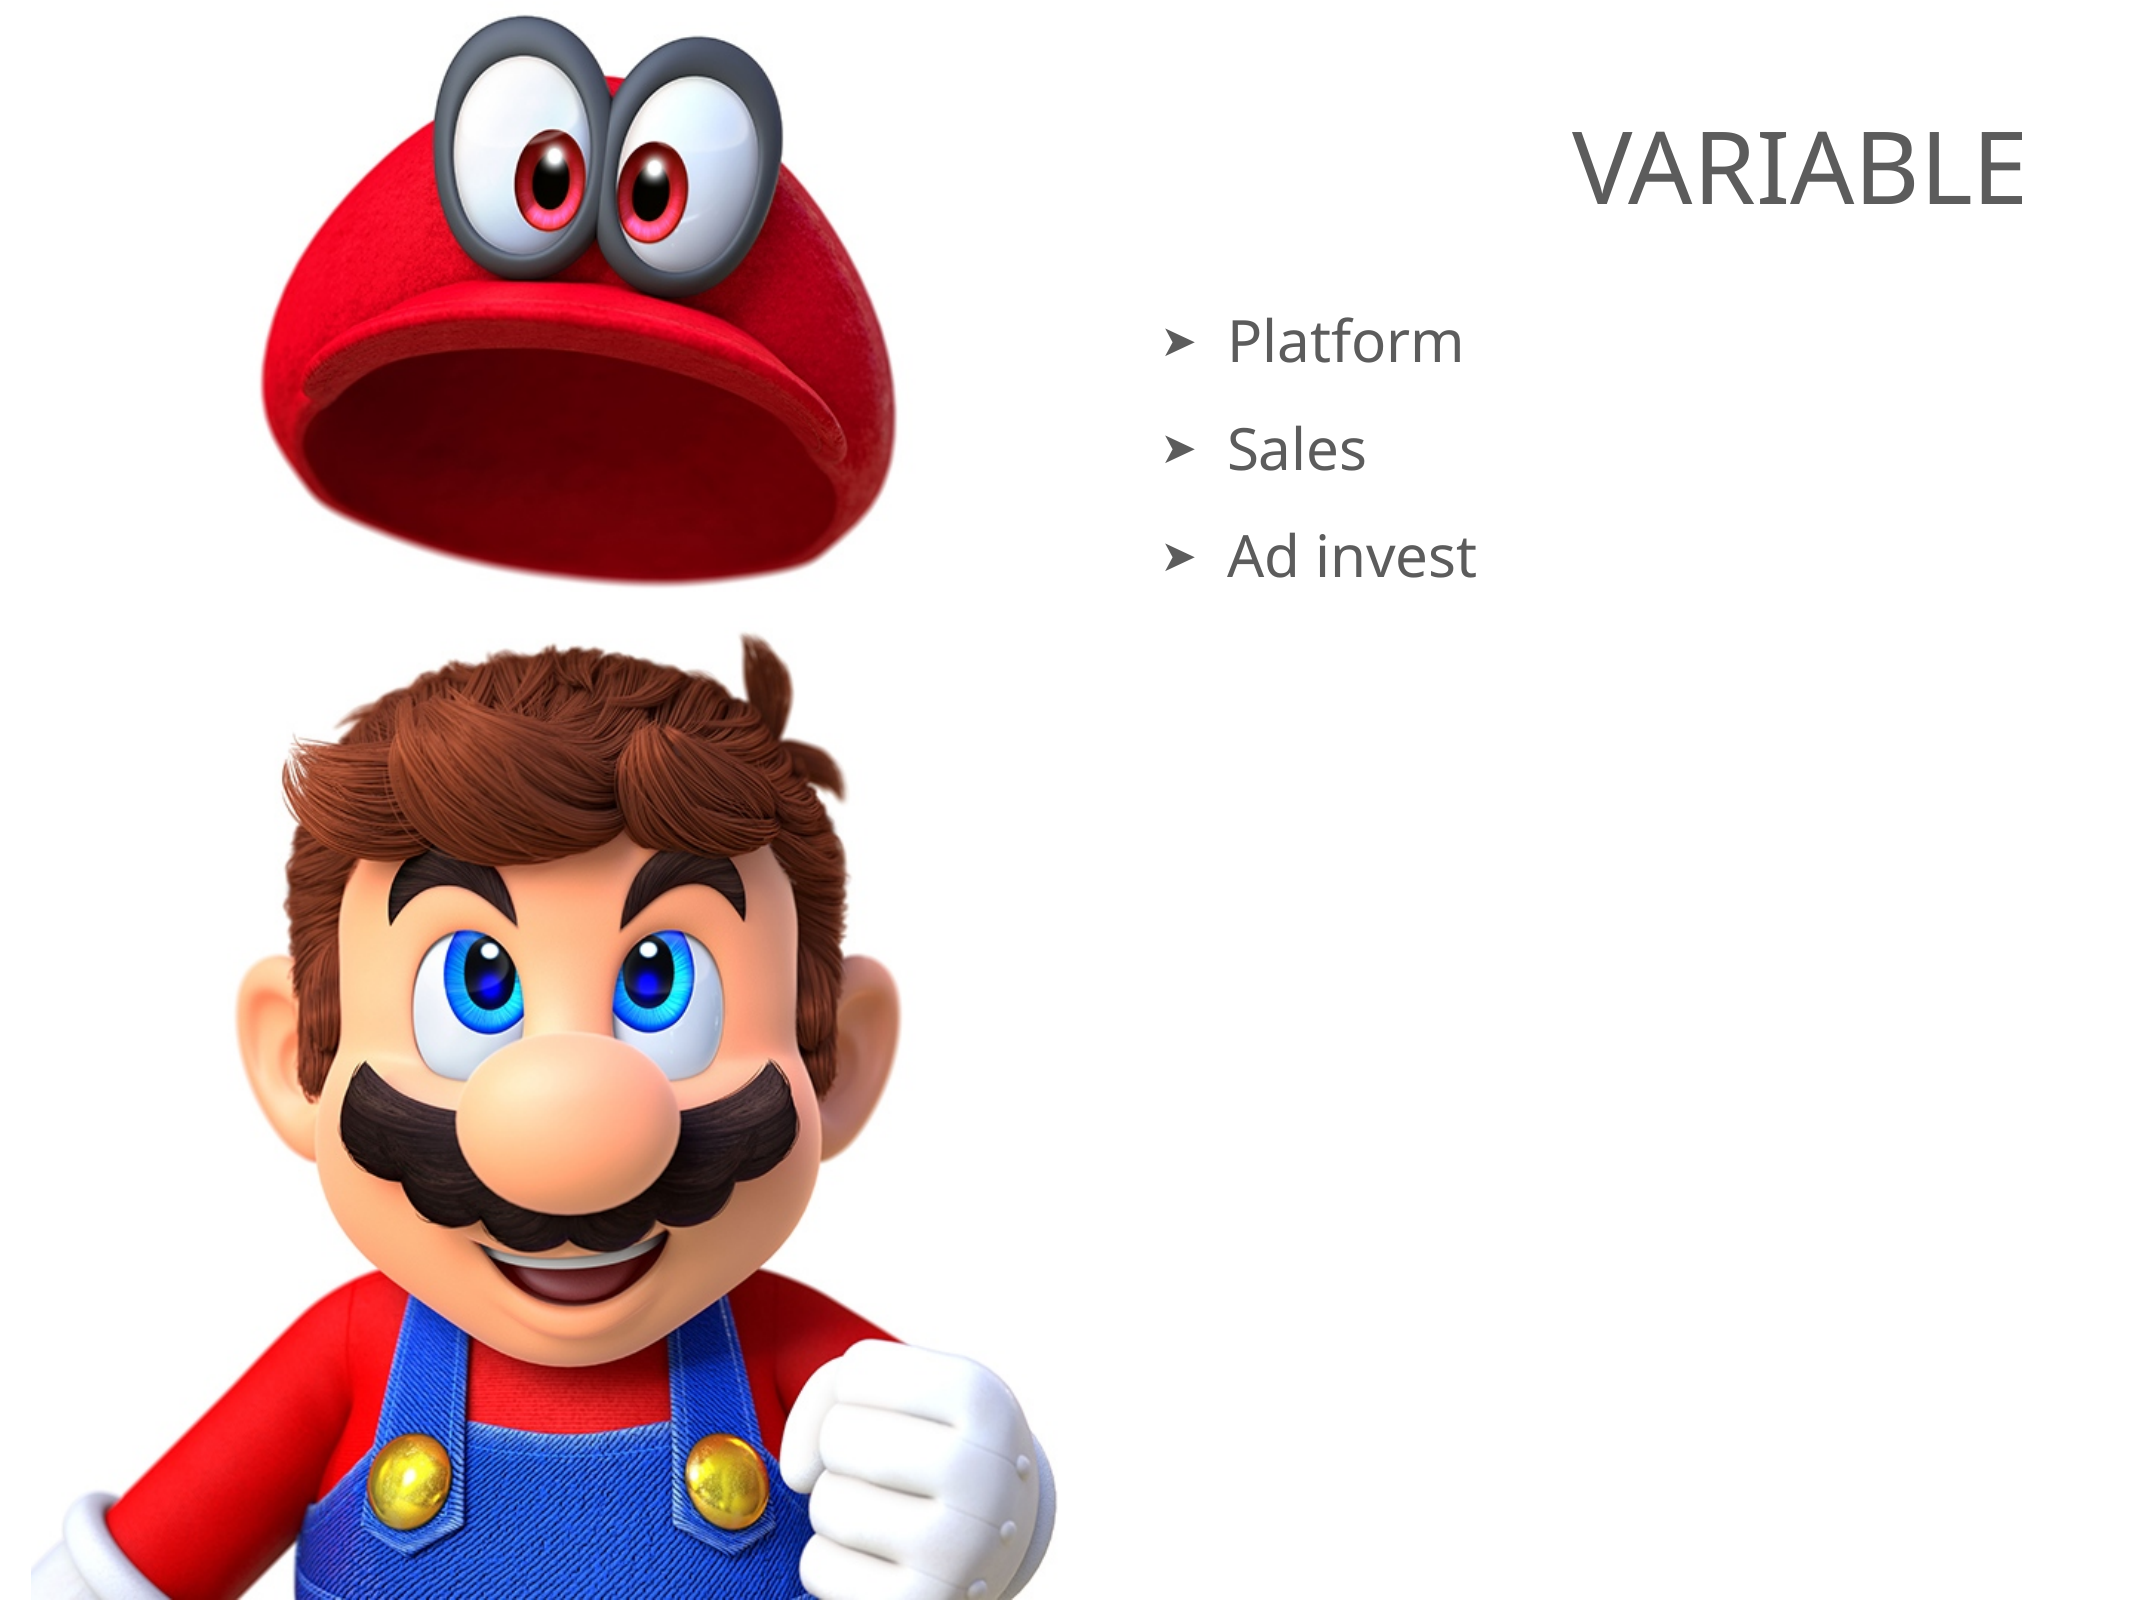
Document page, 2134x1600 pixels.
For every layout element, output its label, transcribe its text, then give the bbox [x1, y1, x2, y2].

list Platform Sales Ad invest [1151, 295, 2038, 1482]
title variable [1151, 118, 2038, 238]
picture [30, 0, 1088, 1600]
